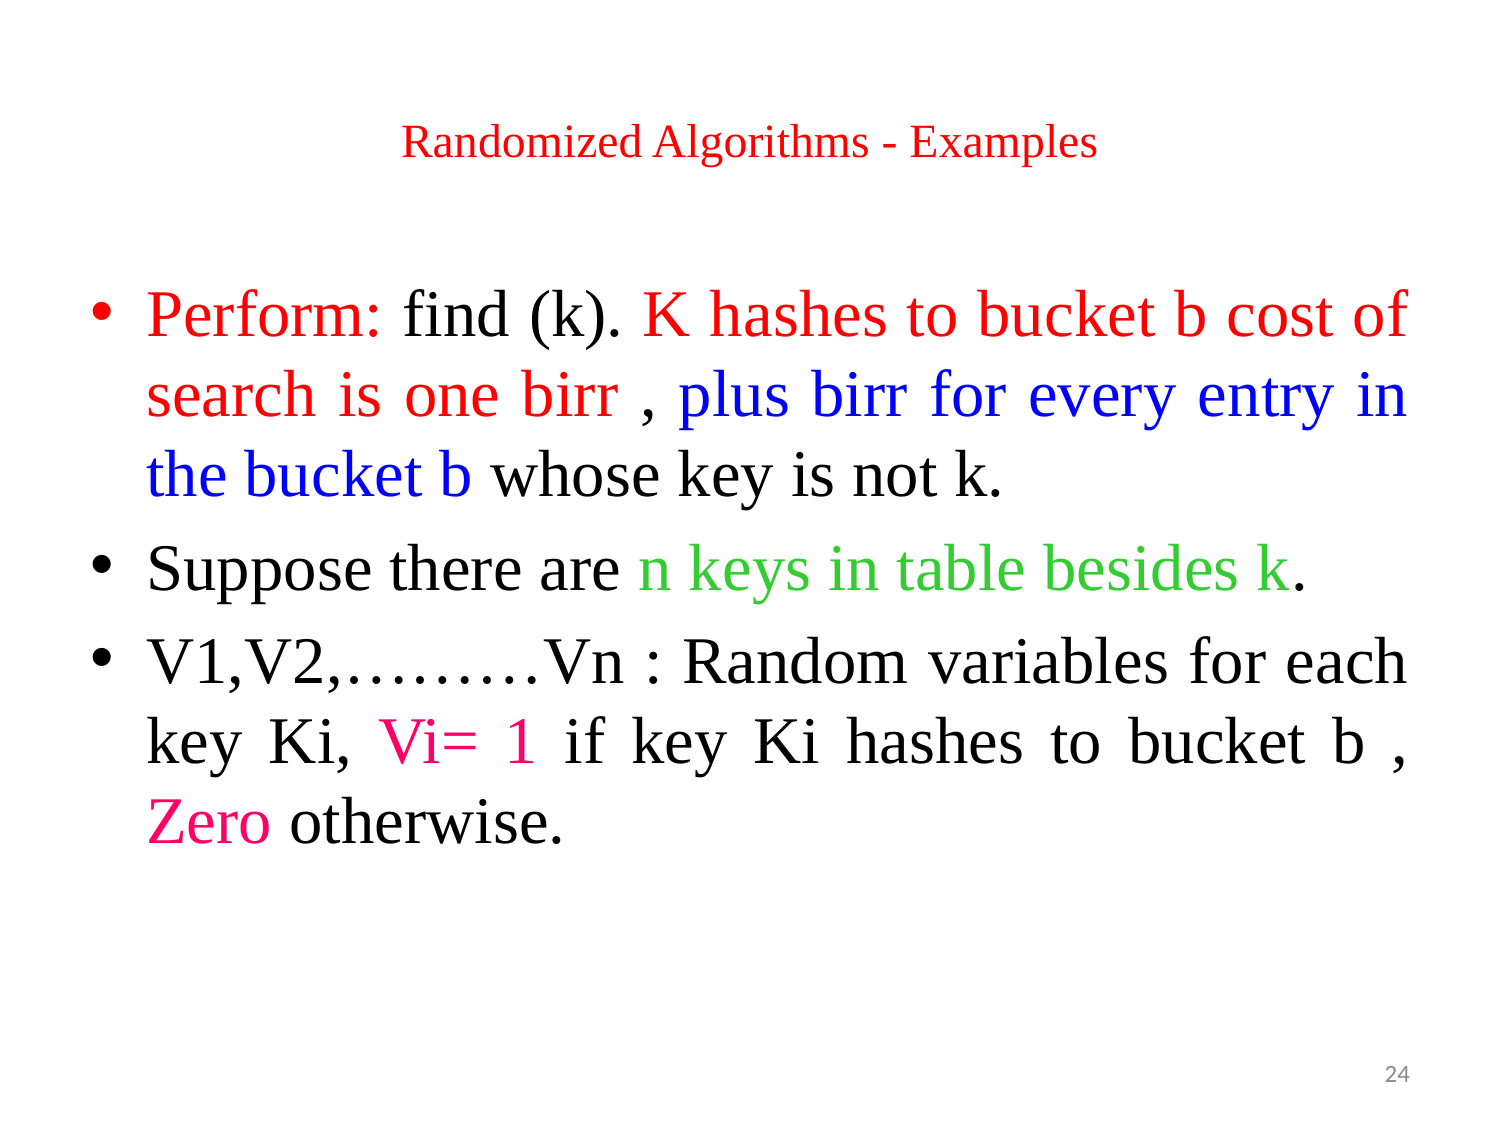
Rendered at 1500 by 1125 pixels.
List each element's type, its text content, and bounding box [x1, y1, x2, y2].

slide_number 24 [1074, 1042, 1425, 1103]
list Perform: find (k). K hashes to bucket b cost of search is one birr , plus birr for every entry in the bucket b whose key is not k. Suppose there are n keys in table besides k. V1,V2,………Vn : Random variables for each key Ki, Vi= 1 if key Ki hashes to bucket b , Zero otherwise. [75, 262, 1425, 1005]
title Randomized Algorithms - Examples [75, 45, 1425, 233]
